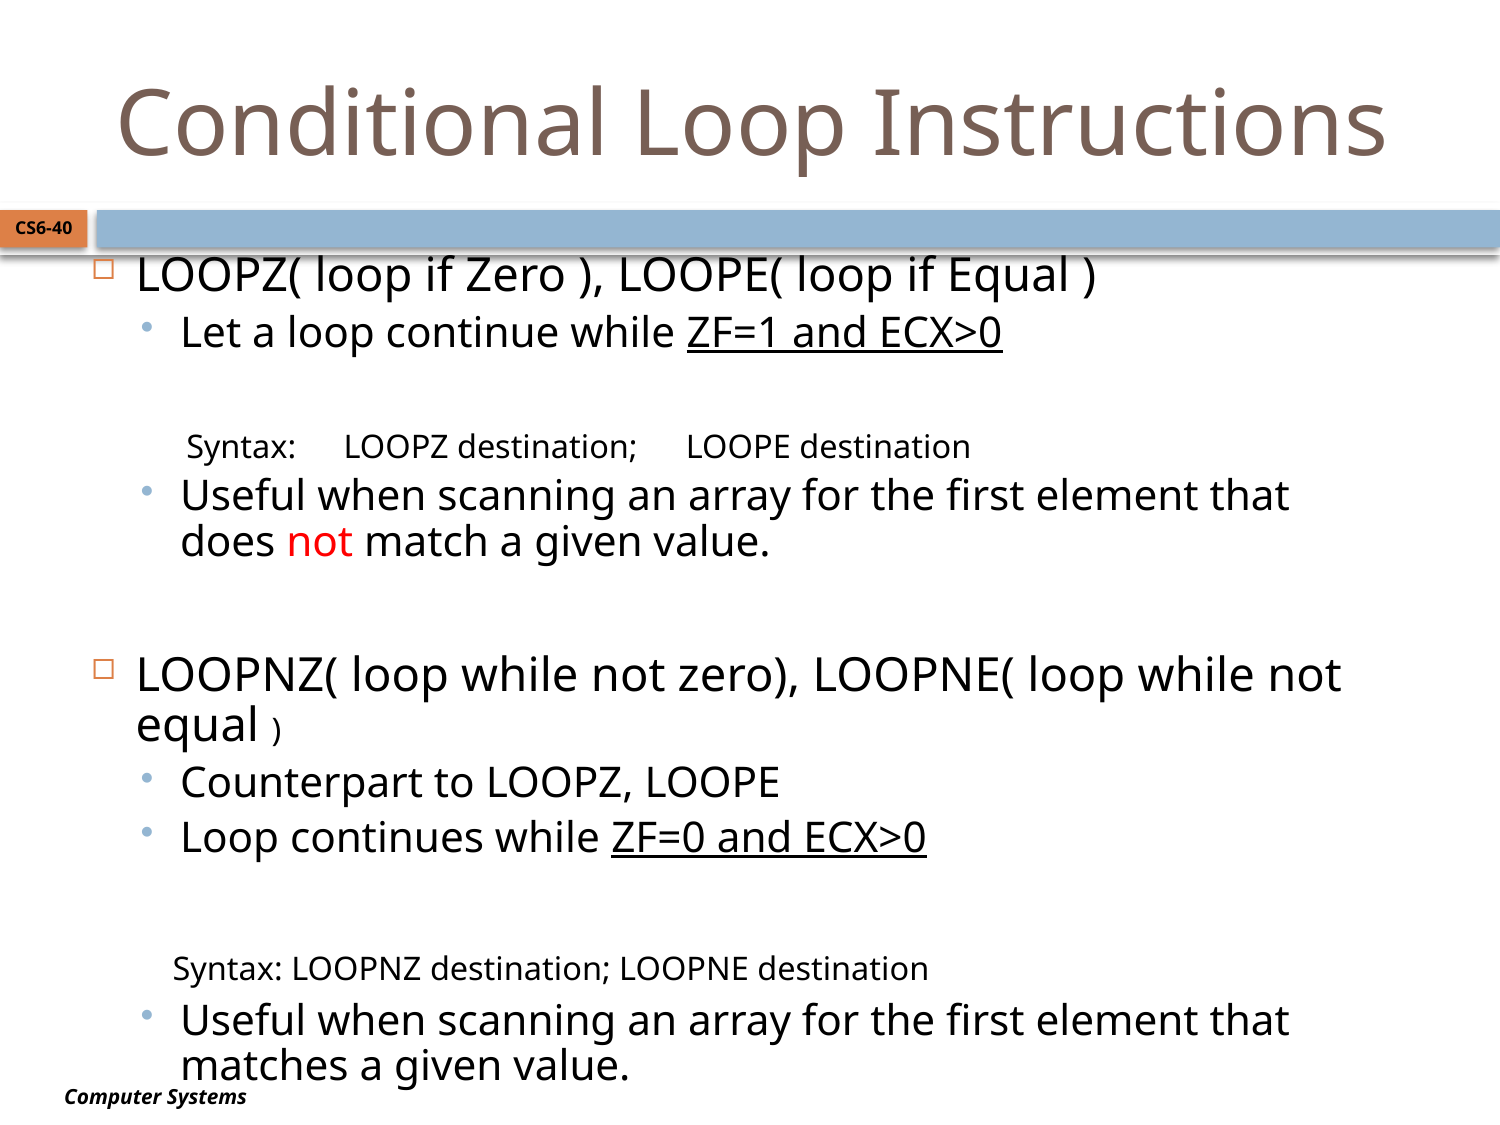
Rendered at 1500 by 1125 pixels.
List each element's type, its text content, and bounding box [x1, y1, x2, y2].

slide_number CS6-40 [0, 208, 88, 249]
title Conditional Loop Instructions [100, 37, 1438, 200]
list LOOPZ( loop if Zero ), LOOPE( loop if Equal ) Let a loop continue while ZF=1 and ECX>0 Syntax: LOOPZ destination; LOOPE destination Useful when scanning an array for the first element that does not match a given value. LOOPNZ( loop while not zero), LOOPNE( loop while not equal ) Counterpart to LOOPZ, LOOPE Loop continues while ZF=0 and ECX>0 Syntax: LOOPNZ destination; LOOPNE destination Useful when scanning an array for the first element that matches a given value. [76, 243, 1376, 1106]
